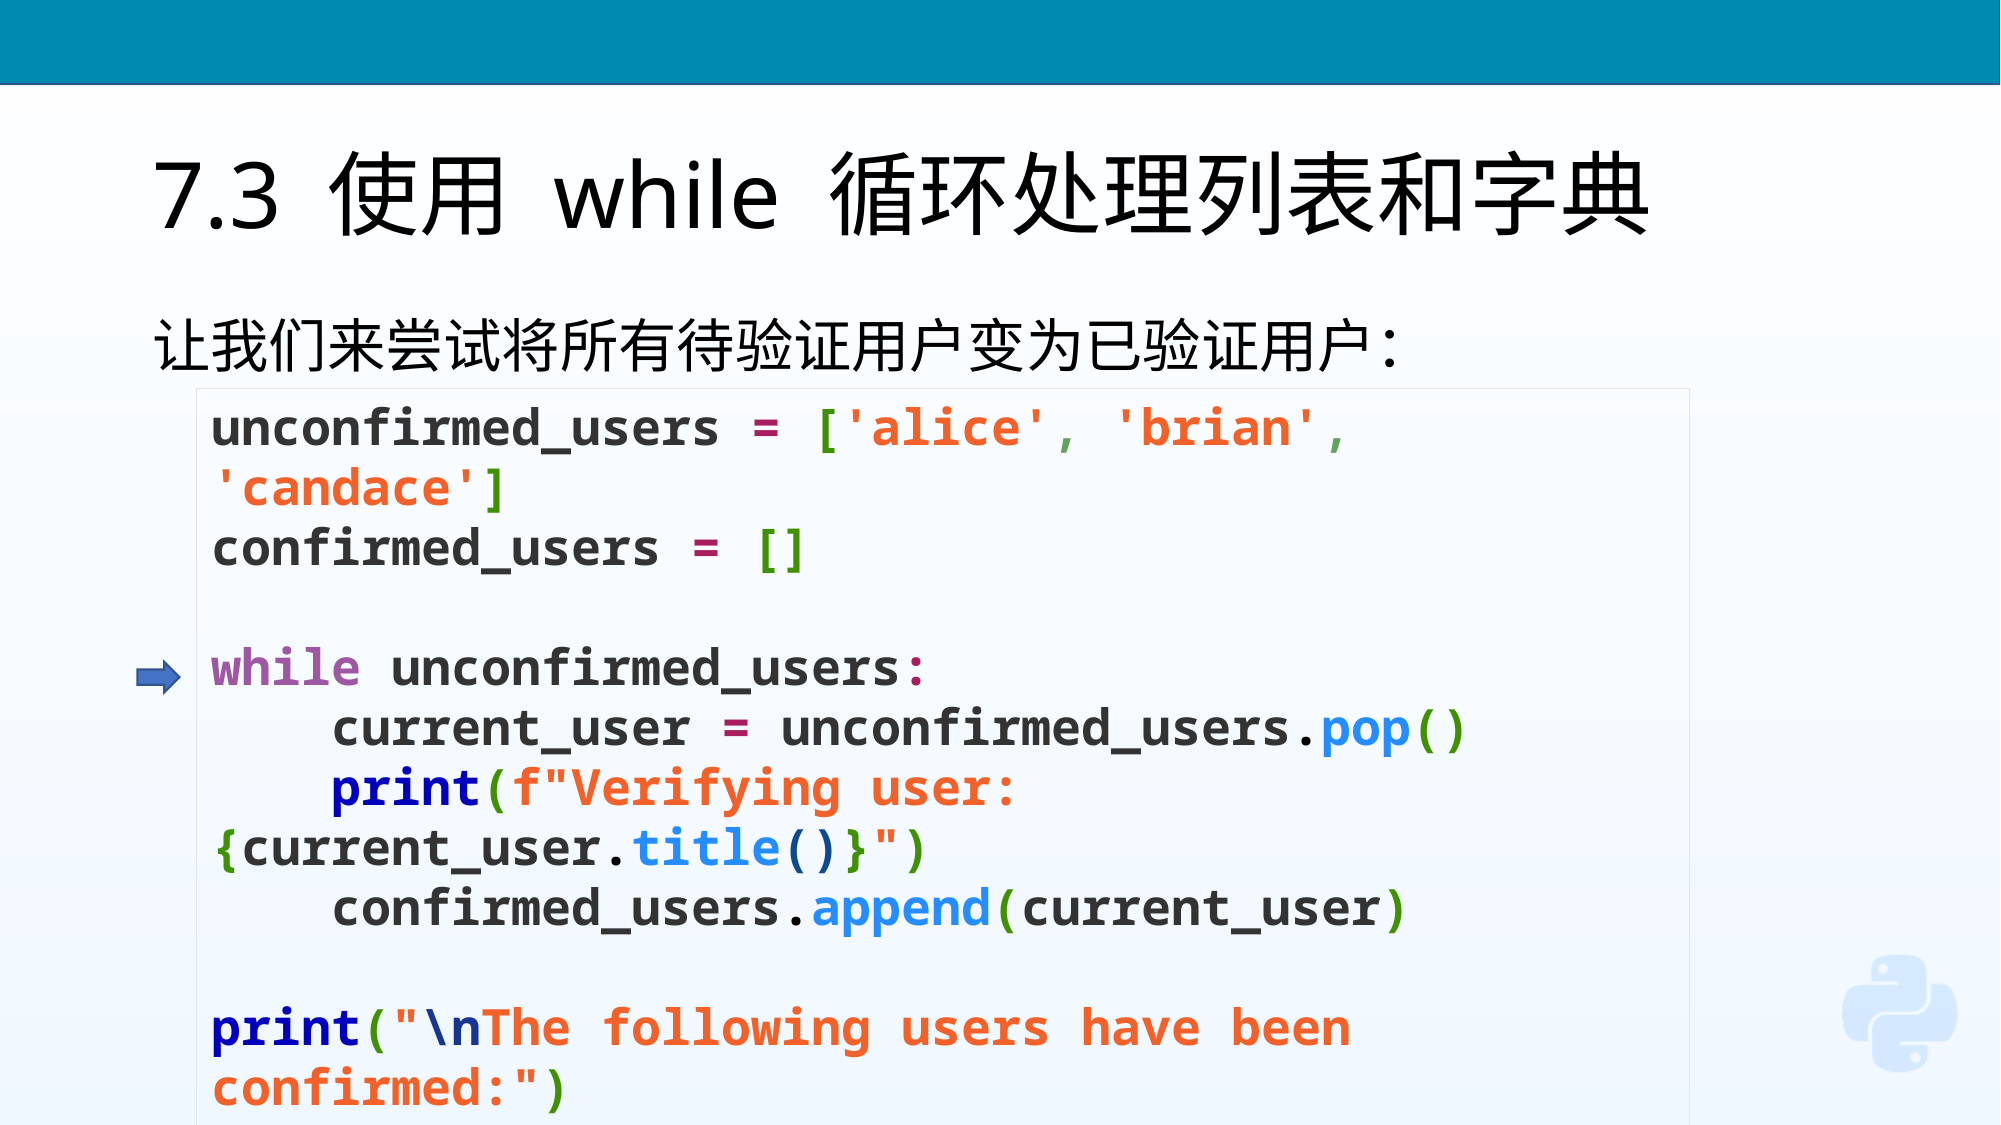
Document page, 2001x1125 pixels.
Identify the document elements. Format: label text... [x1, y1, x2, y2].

picture [1842, 946, 1958, 1081]
list 让我们来尝试将所有待验证用户变为已验证用户： [137, 310, 1863, 1024]
title 7.3 使用 while 循环处理列表和字典 [137, 115, 1863, 282]
text_box [136, 659, 181, 695]
text_box unconfirmed_users = ['alice', 'brian', 'candace'] confirmed_users = [] while unconfirmed_users: current_user = unconfirmed_users.pop() print(f"Verifying user: {current_user.title()}") confirmed_users.append(current_user) print("\nThe following users have been confirmed:") for confirmed_user in confirmed_users: print(confirmed_user.title()) [196, 388, 1690, 1125]
